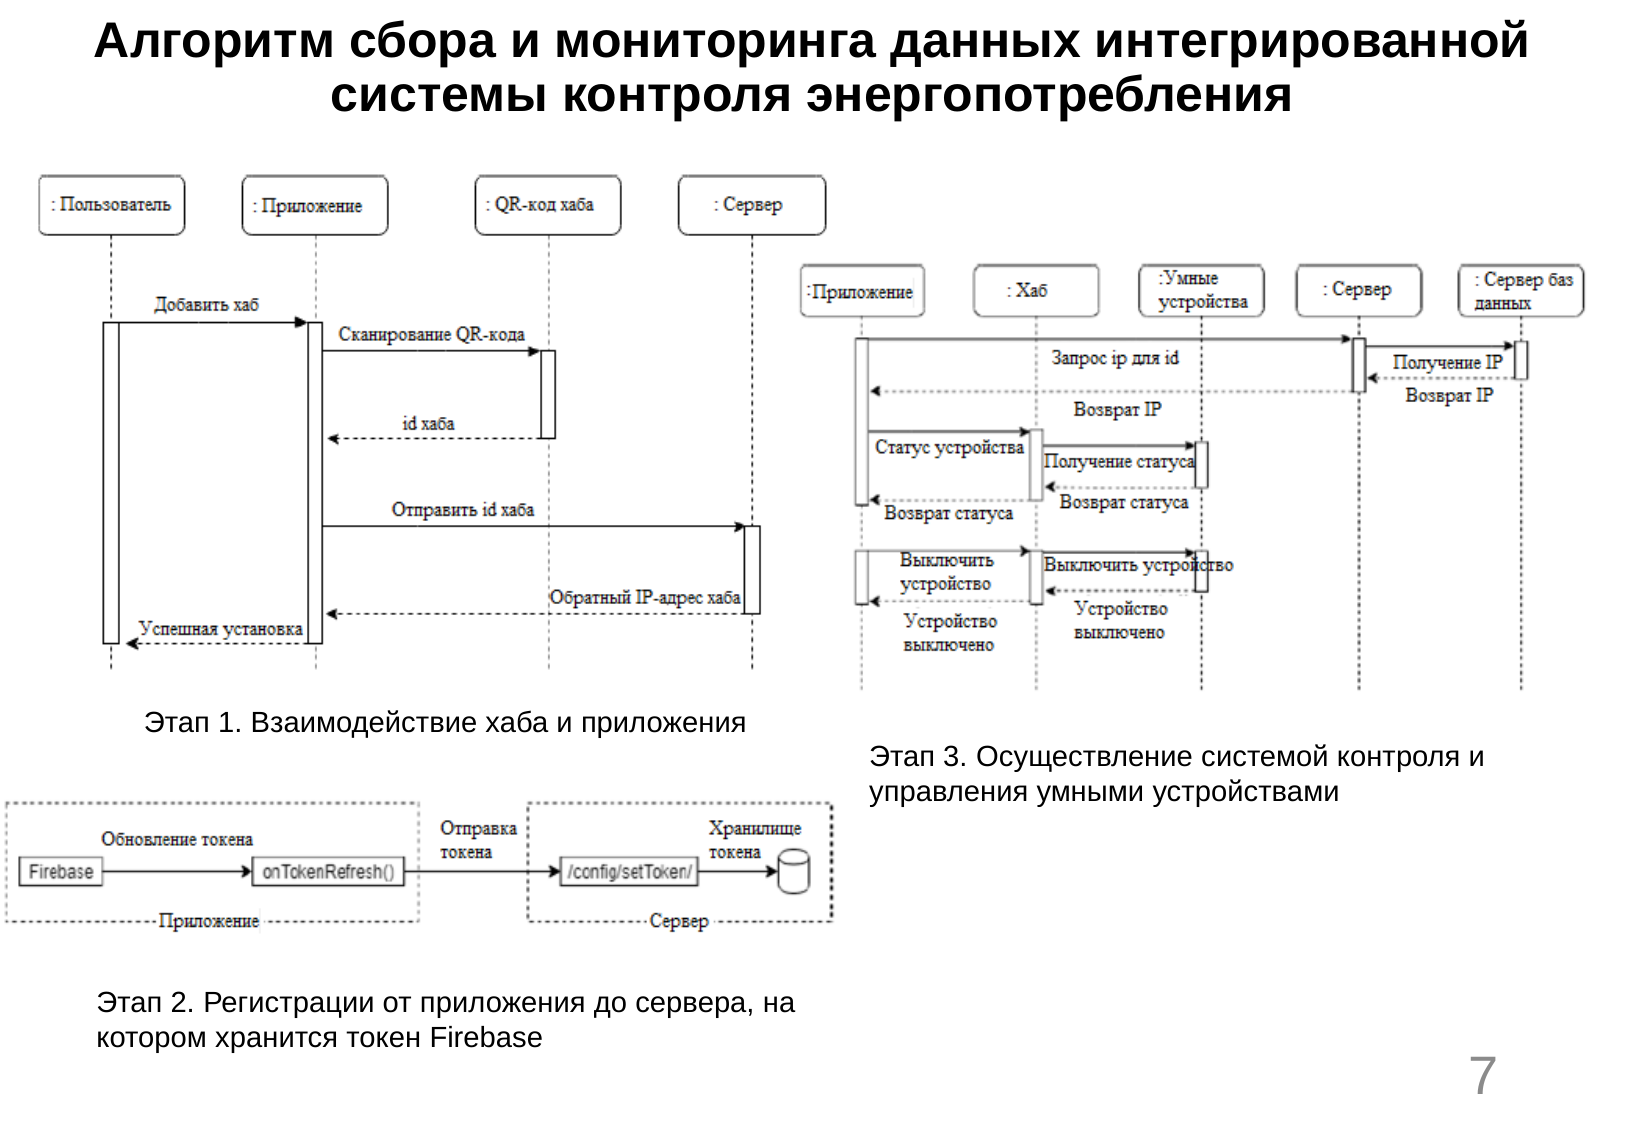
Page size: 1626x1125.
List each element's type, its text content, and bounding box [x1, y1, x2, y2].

picture [33, 167, 1594, 695]
slide_number 7 [1147, 1042, 1514, 1103]
title Алгоритм сбора и мониторинга данных интегрированной системы контроля энергопотребления [0, 0, 1625, 137]
text_box Этап 1. Взаимодействие хаба и приложения [129, 696, 921, 746]
text_box Этап 2. Регистрации от приложения до сервера, на котором хранится токен Firebase [81, 975, 862, 1061]
text_box Этап 3. Осуществление системой контроля и управления умными устройствами [854, 730, 1594, 815]
picture [0, 794, 850, 940]
